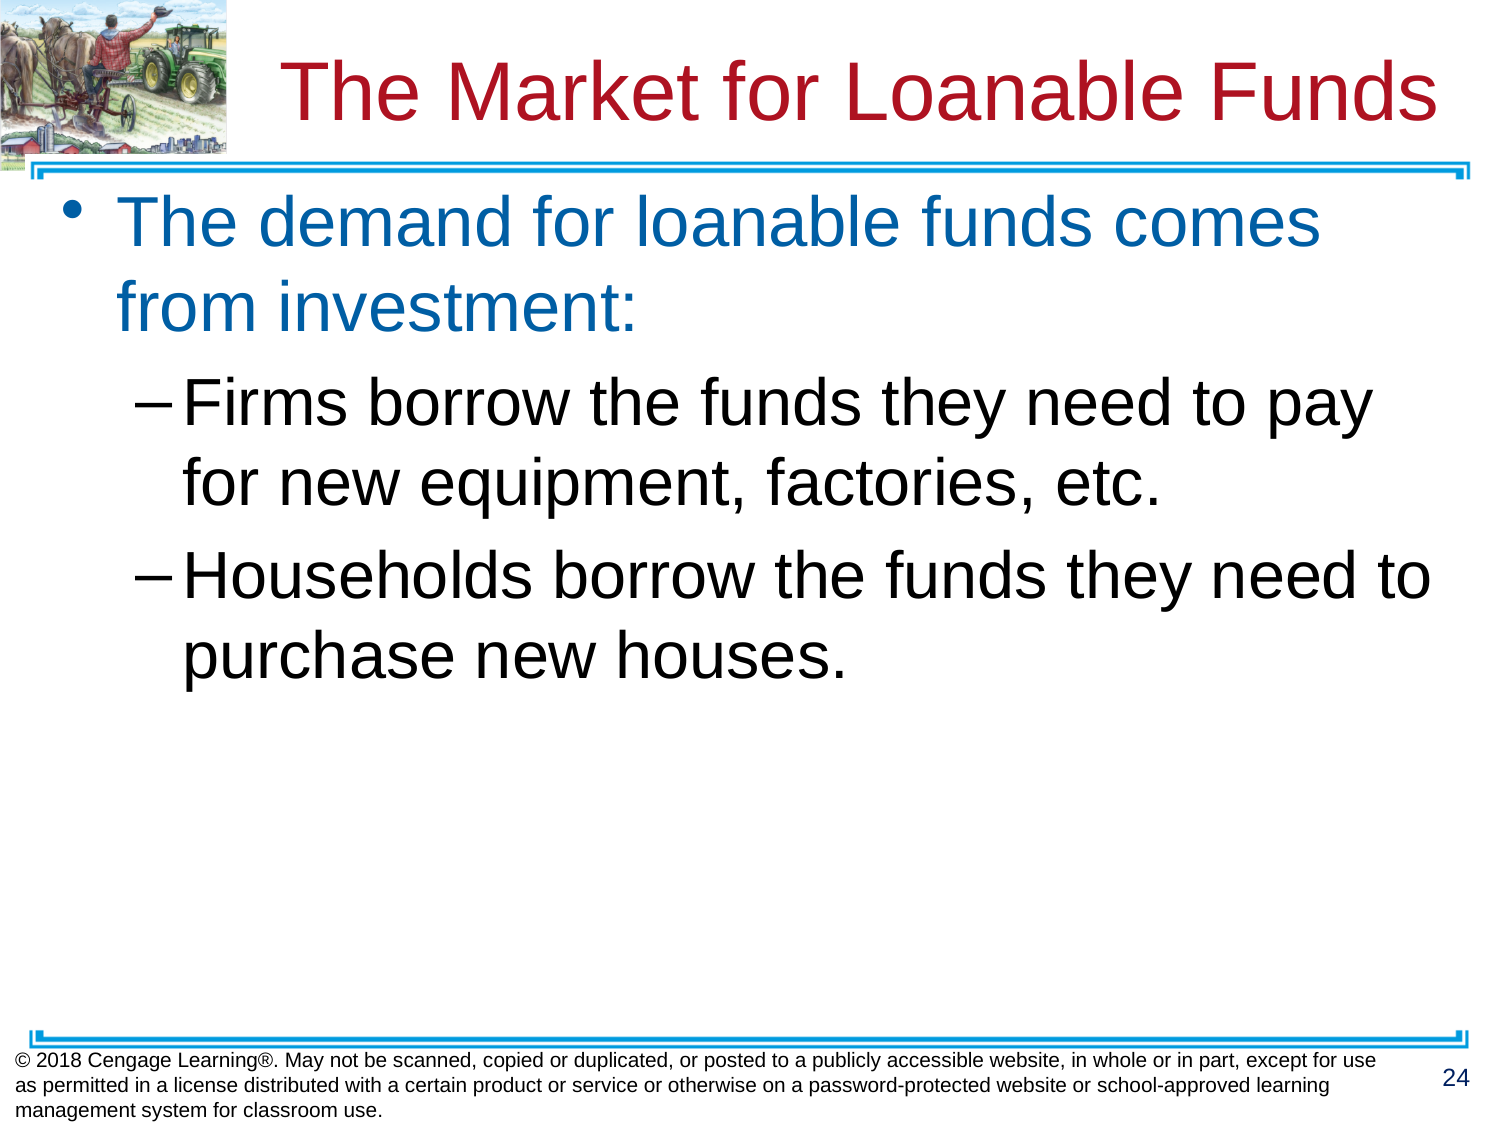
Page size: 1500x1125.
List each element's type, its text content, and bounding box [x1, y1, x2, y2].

picture [0, 0, 1475, 186]
picture [1455, 1024, 1475, 1053]
list The demand for loanable funds comes from investment: Firms borrow the funds they need to pay for new equipment, factories, etc. Households borrow the funds they need to purchase new houses. [45, 168, 1455, 1055]
picture [25, 1024, 45, 1043]
slide_number 24 [1412, 1052, 1500, 1117]
title The Market for Loanable Funds [219, 16, 1500, 158]
footer © 2018 Cengage Learning®. May not be scanned, copied or duplicated, or posted to a publicly accessible website, in whole or in part, except for use as permitted in a license distributed with a certain product or service or otherwise on a password-protected website or school-approved learning management system for classroom use. [0, 1043, 1412, 1125]
